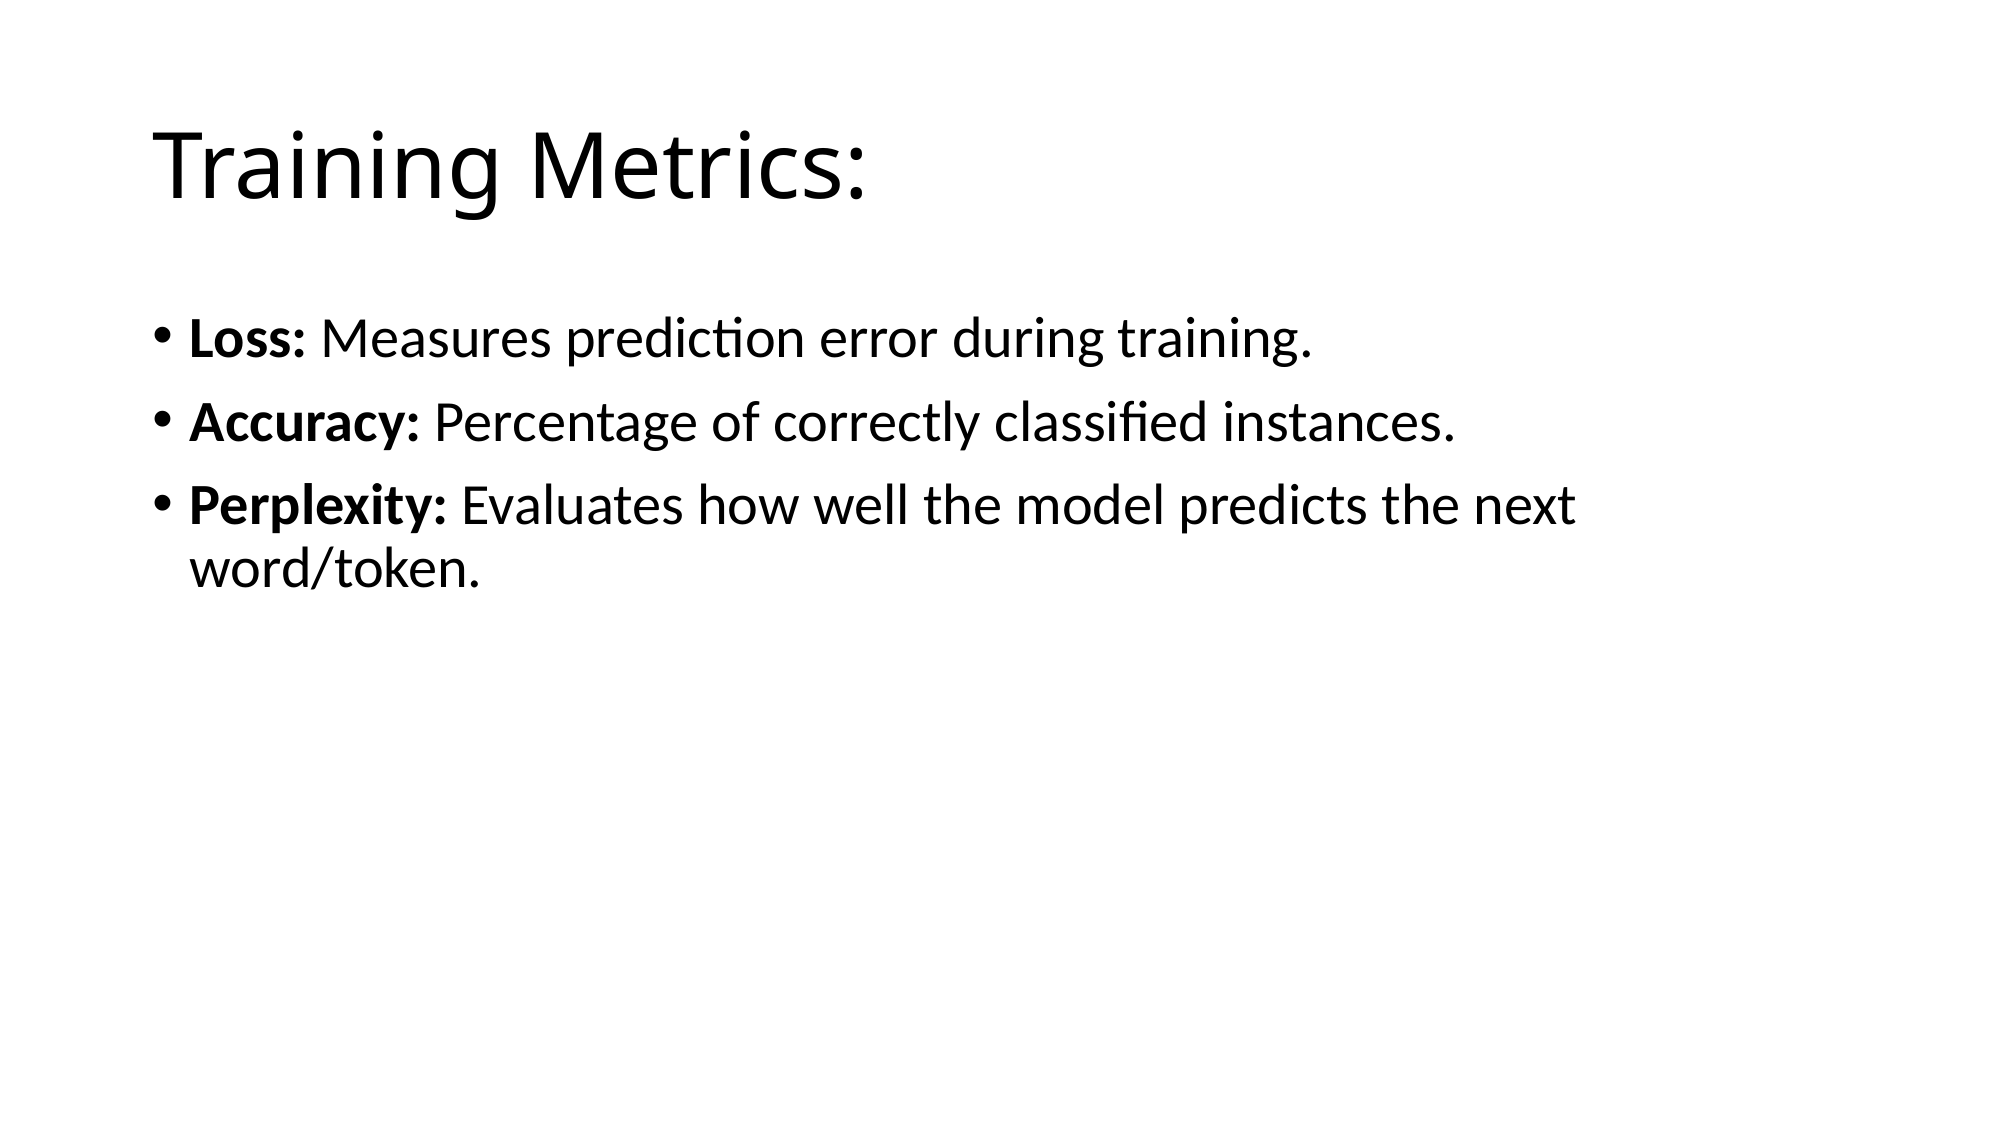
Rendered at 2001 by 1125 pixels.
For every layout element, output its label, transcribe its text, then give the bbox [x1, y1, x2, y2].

title Training Metrics: [137, 59, 1863, 278]
list Loss: Measures prediction error during training. Accuracy: Percentage of correctly classified instances. Perplexity: Evaluates how well the model predicts the next word/token. [137, 299, 1863, 1014]
